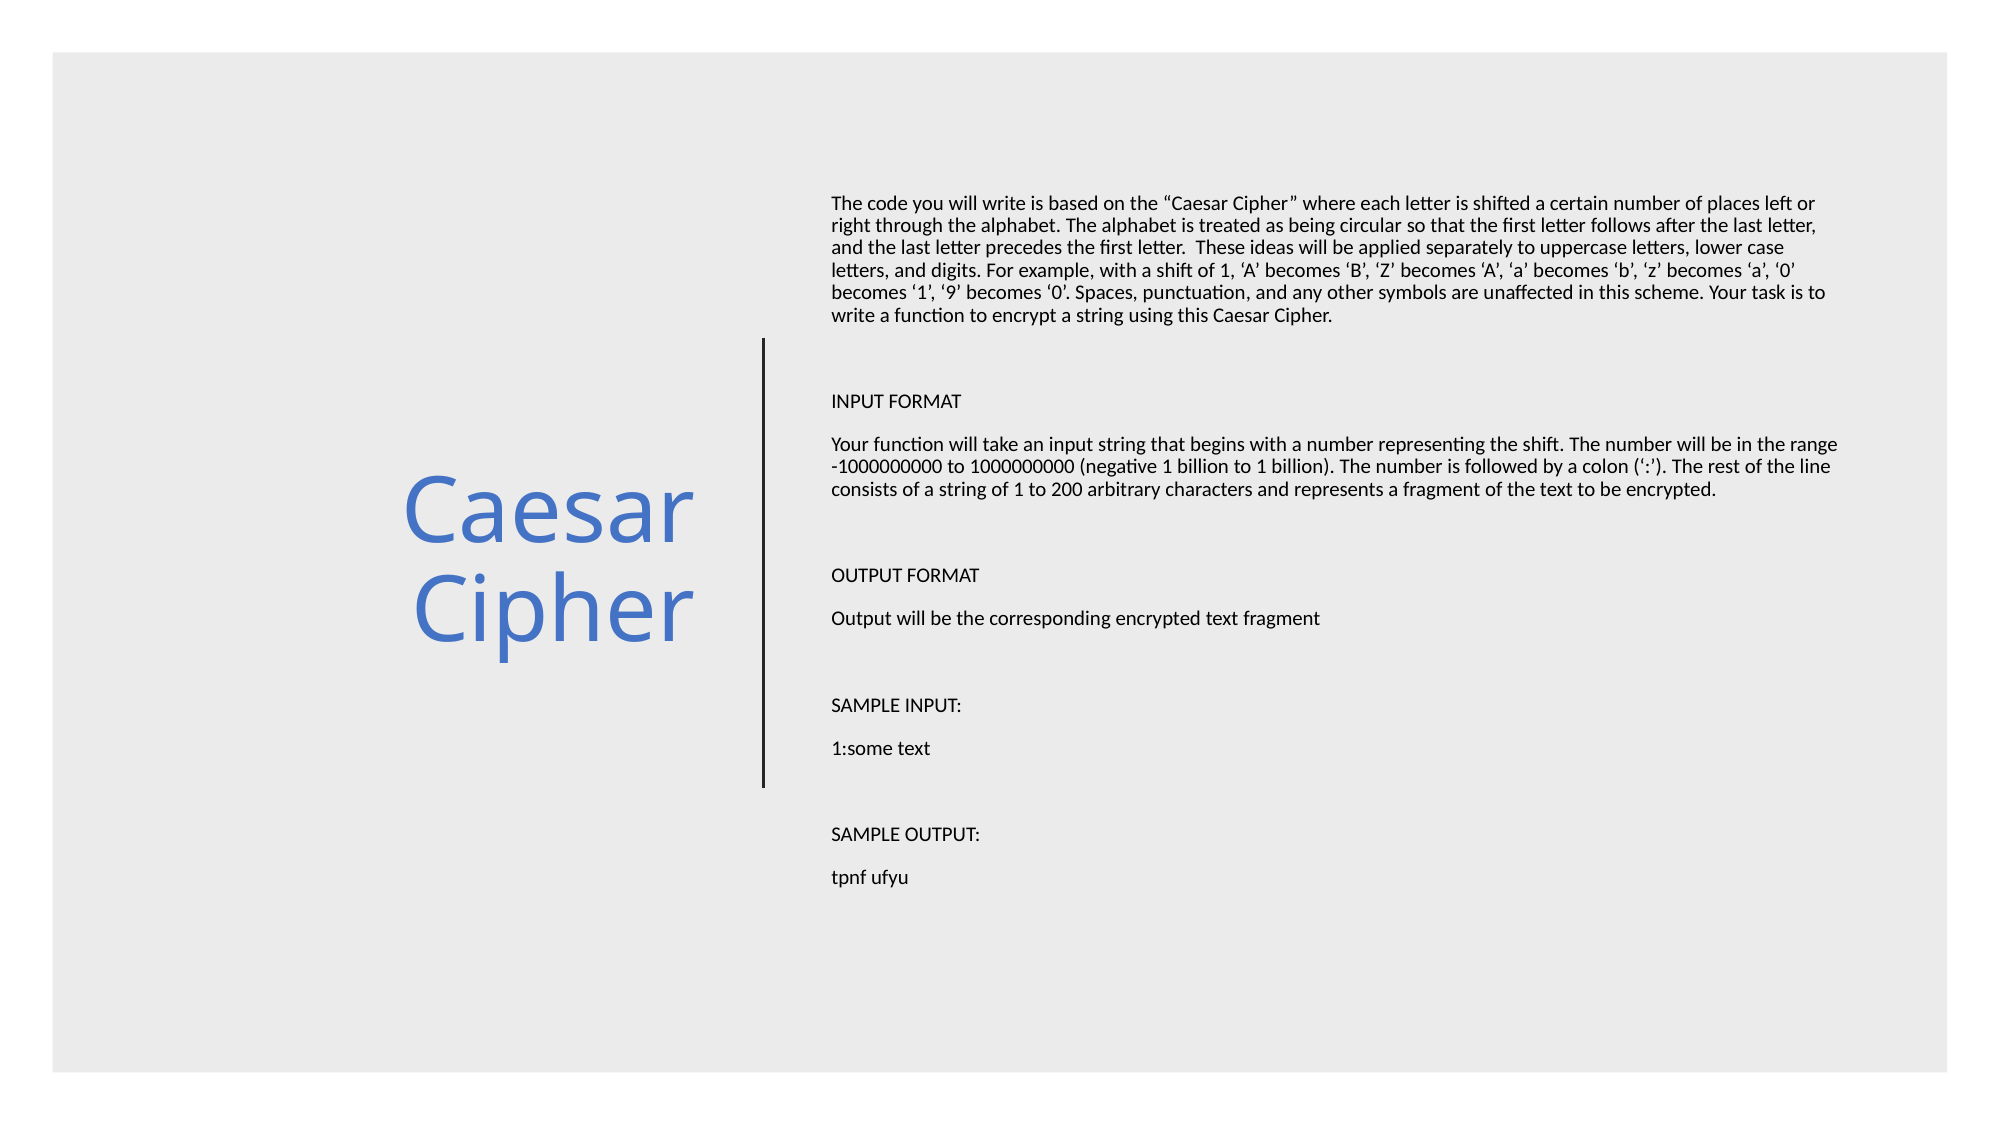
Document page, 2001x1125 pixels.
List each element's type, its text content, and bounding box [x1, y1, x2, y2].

list The code you will write is based on the “Caesar Cipher” where each letter is shifted a certain number of places left or right through the alphabet. The alphabet is treated as being circular so that the first letter follows after the last letter, and the last letter precedes the first letter. These ideas will be applied separately to uppercase letters, lower case letters, and digits. For example, with a shift of 1, ‘A’ becomes ‘B’, ‘Z’ becomes ‘A’, ‘a’ becomes ‘b’, ‘z’ becomes ‘a’, ‘0’ becomes ‘1’, ‘9’ becomes ‘0’. Spaces, punctuation, and any other symbols are unaffected in this scheme. Your task is to write a function to encrypt a string using this Caesar Cipher. INPUT FORMAT Your function will take an input string that begins with a number representing the shift. The number will be in the range -1000000000 to 1000000000 (negative 1 billion to 1 billion). The number is followed by a colon (‘:’). The rest of the line consists of a string of 1 to 200 arbitrary characters and represents a fragment of the text to be encrypted. OUTPUT FORMAT Output will be the corresponding encrypted text fragment SAMPLE INPUT: 1:some text SAMPLE OUTPUT: tpnf ufyu [816, 158, 1863, 967]
text_box [52, 51, 1948, 1073]
title Caesar Cipher [137, 158, 711, 967]
